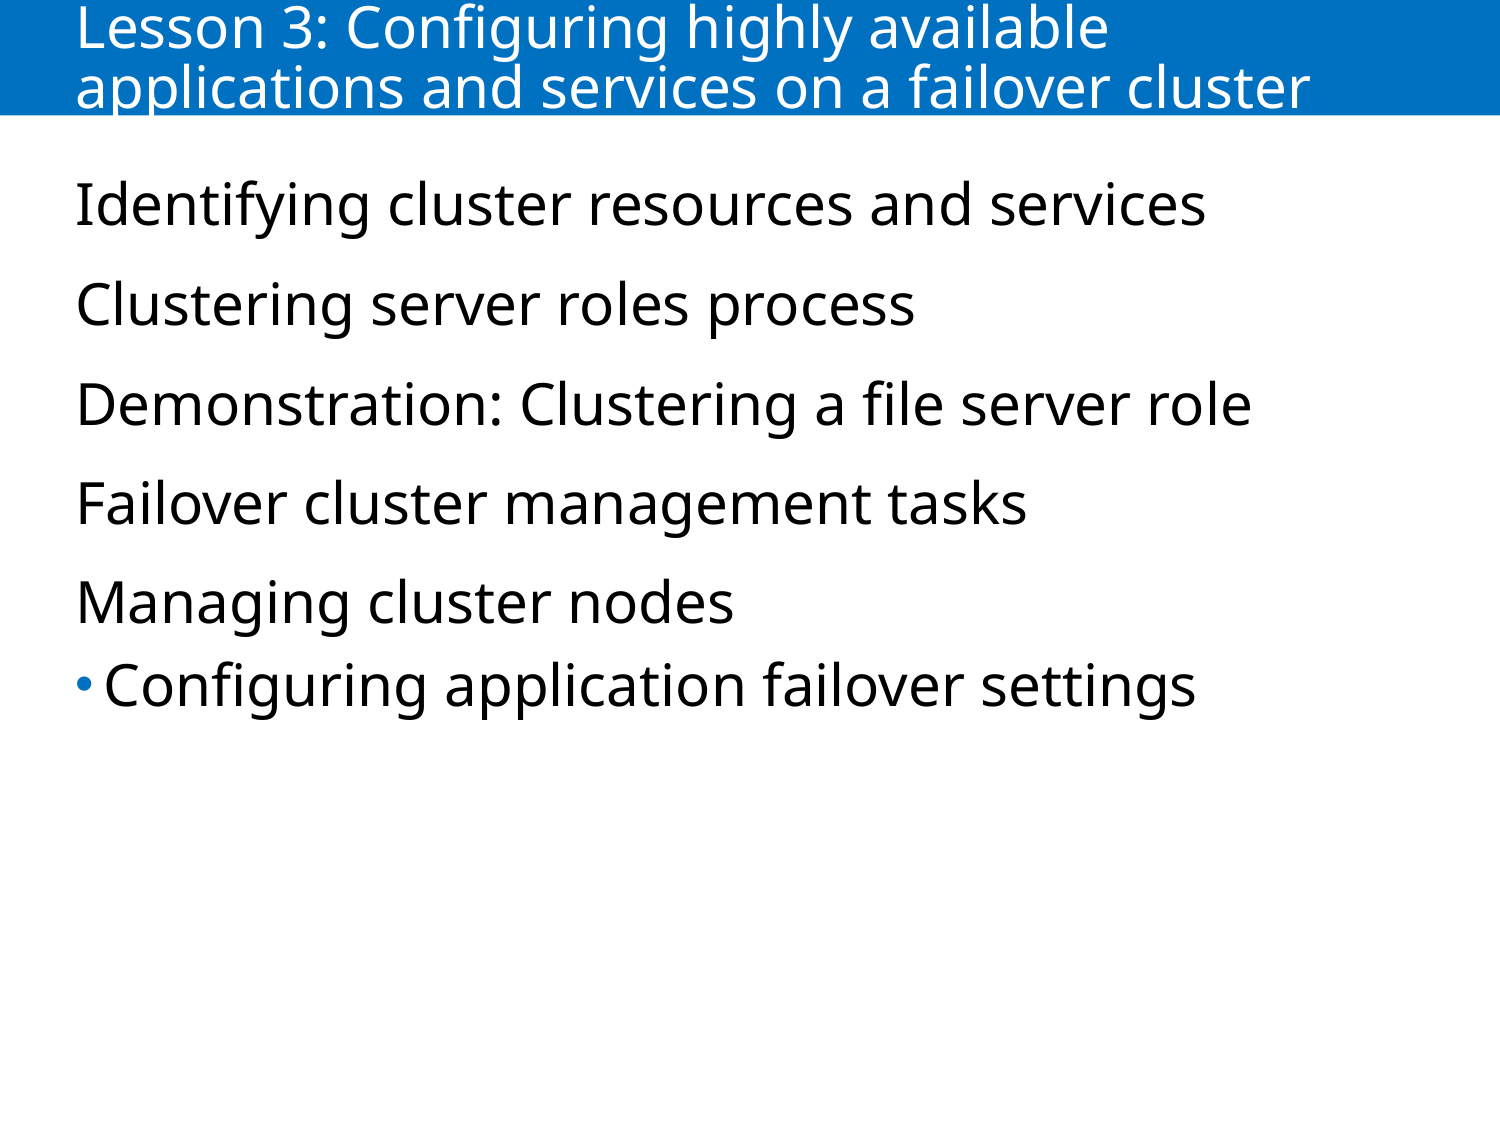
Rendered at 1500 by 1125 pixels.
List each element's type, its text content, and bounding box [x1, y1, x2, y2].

list Identifying cluster resources and services Clustering server roles process Demonstration: Clustering a file server role Failover cluster management tasks Managing cluster nodes Configuring application failover settings [74, 167, 1408, 1013]
title Lesson 3: Configuring highly available applications and services on a failover cluster [75, 0, 1351, 122]
